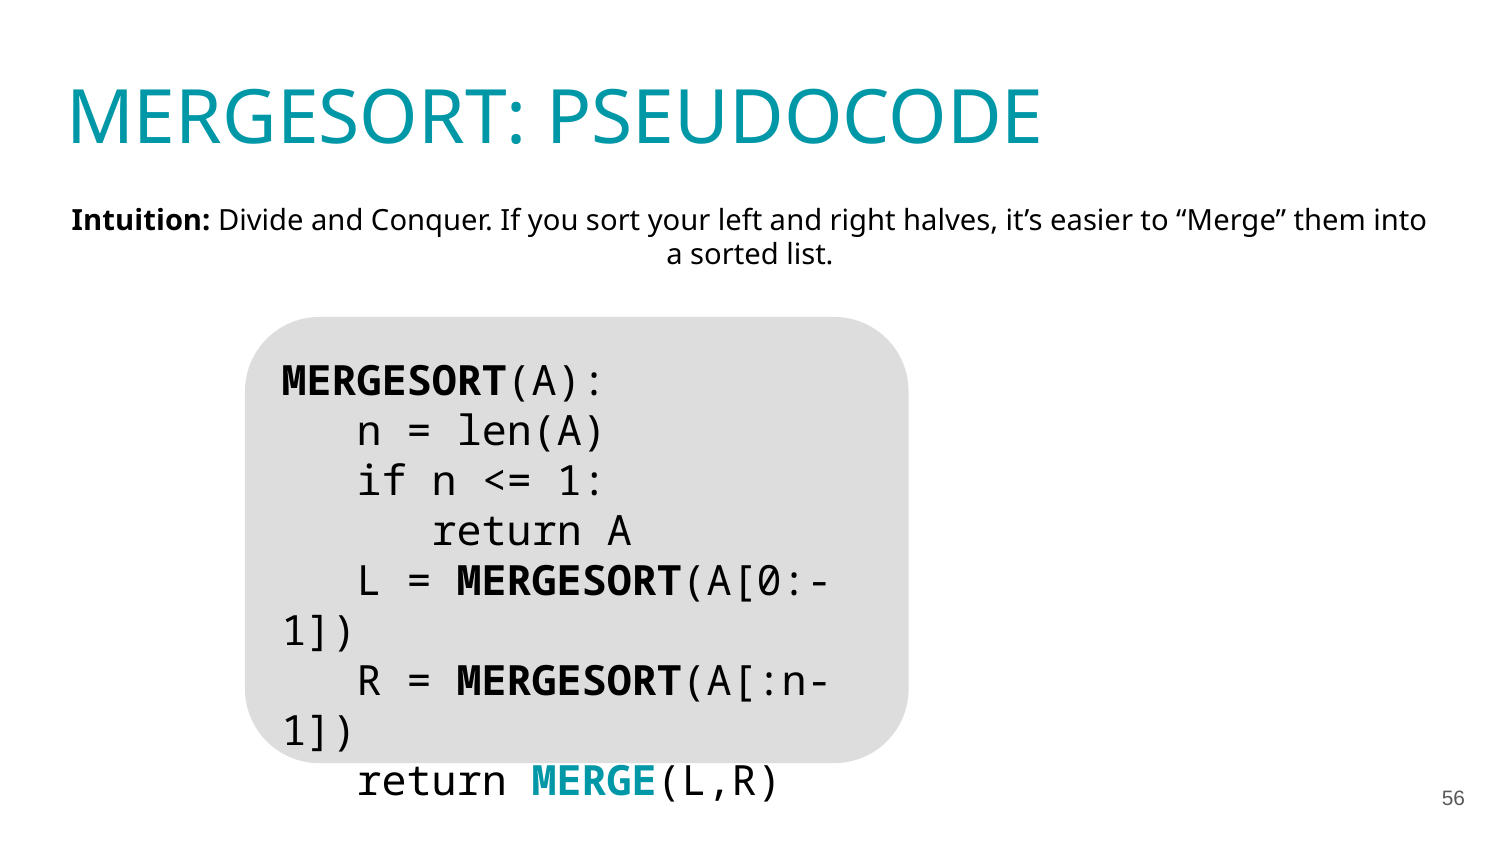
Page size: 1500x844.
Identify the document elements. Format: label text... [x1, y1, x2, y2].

title MERGESORT: PSEUDOCODE [51, 60, 1449, 167]
slide_number 56 [1389, 764, 1480, 830]
text_box Intuition: Divide and Conquer. If you sort your left and right halves, it’s easier to “Merge” them into a sorted list. [51, 213, 1449, 293]
